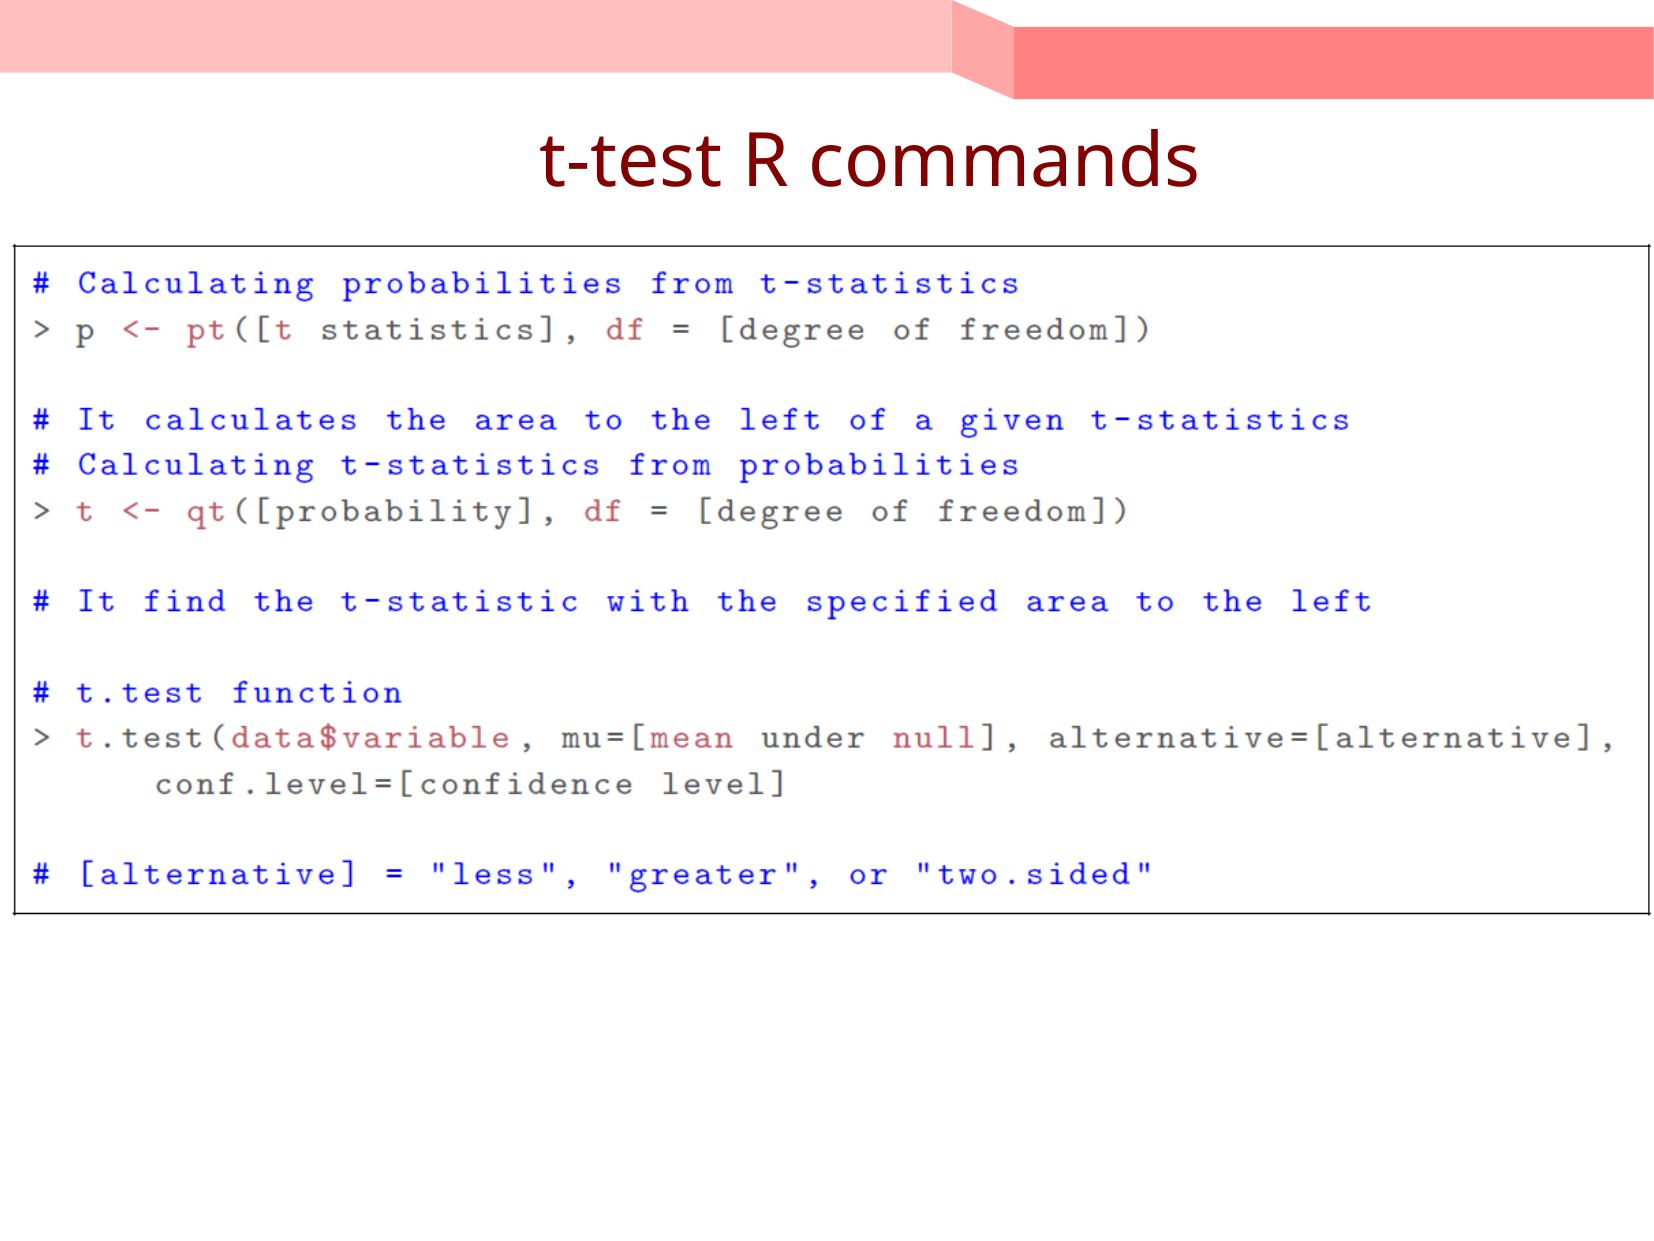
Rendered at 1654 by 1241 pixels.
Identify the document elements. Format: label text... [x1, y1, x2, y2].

title t-test R commands [80, 45, 1654, 231]
picture [6, 232, 1654, 927]
